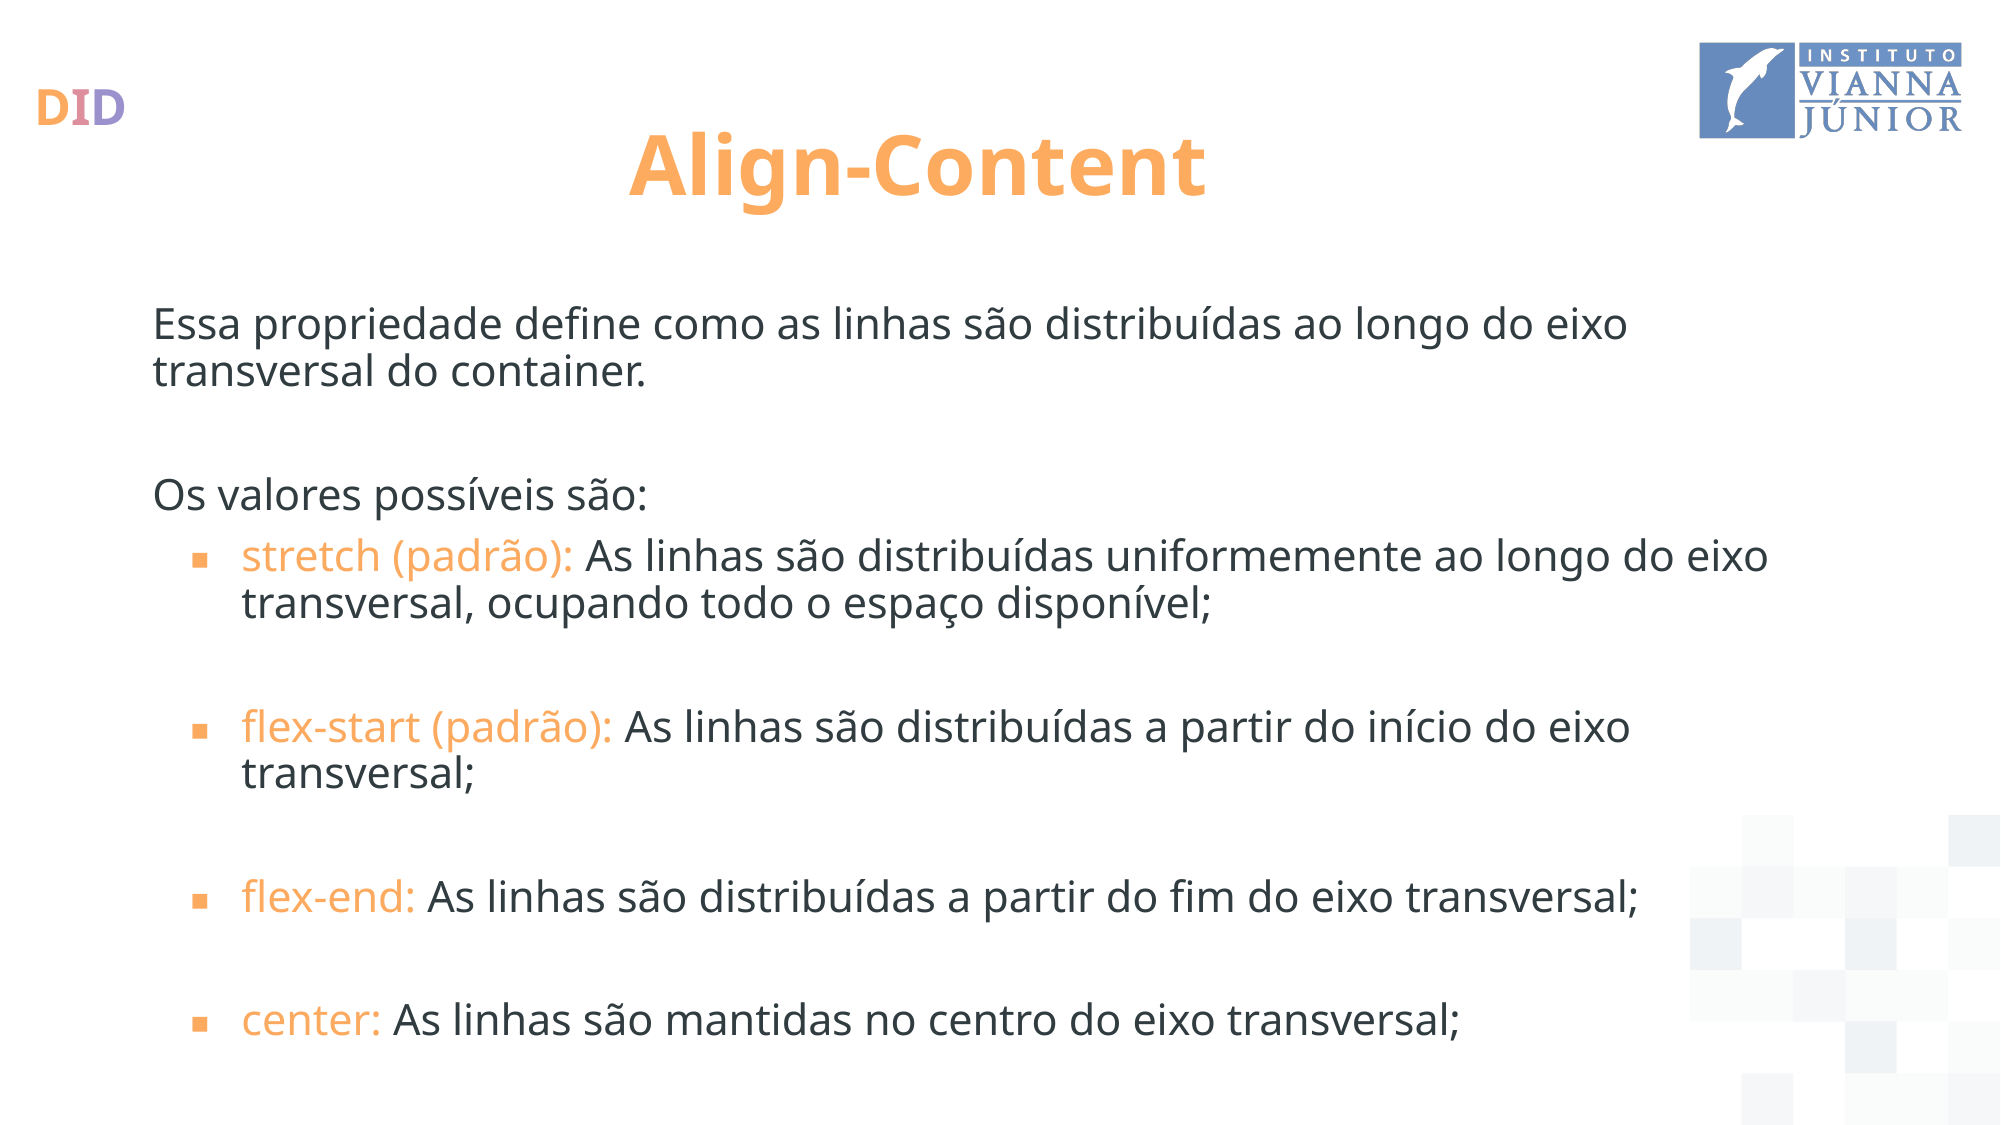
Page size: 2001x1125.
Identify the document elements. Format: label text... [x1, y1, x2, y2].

title Align-Content [137, 59, 1700, 278]
list Essa propriedade define como as linhas são distribuídas ao longo do eixo transversal do container. Os valores possíveis são: stretch (padrão): As linhas são distribuídas uniformemente ao longo do eixo transversal, ocupando todo o espaço disponível; flex-start (padrão): As linhas são distribuídas a partir do início do eixo transversal; flex-end: As linhas são distribuídas a partir do fim do eixo transversal; center: As linhas são mantidas no centro do eixo transversal; [137, 295, 1863, 1062]
picture [1695, 38, 1966, 143]
